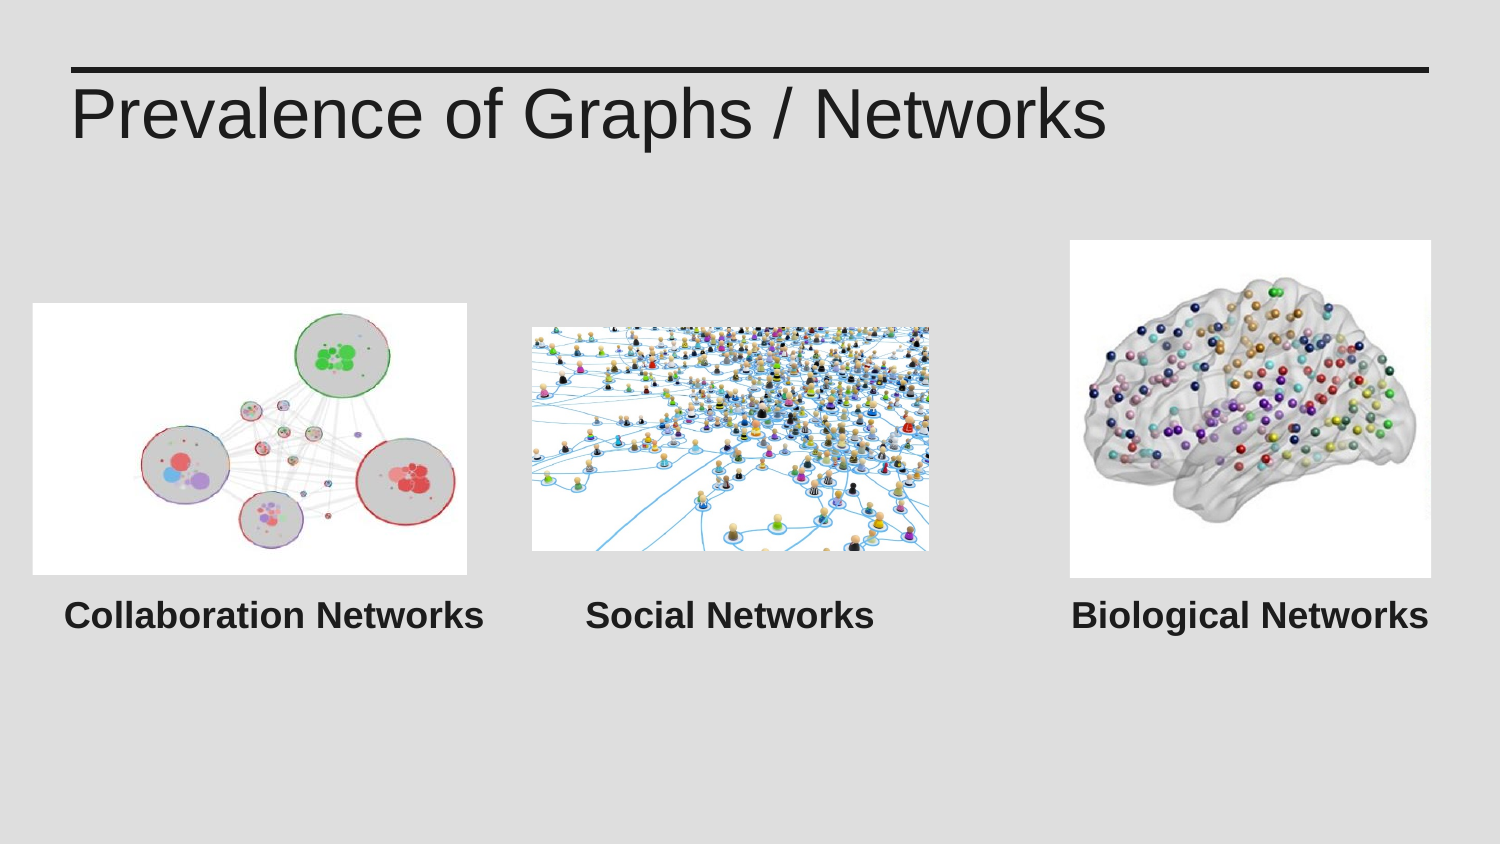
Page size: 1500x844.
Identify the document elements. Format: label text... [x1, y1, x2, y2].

text_box Social Networks [570, 584, 890, 644]
text_box Biological Networks [1056, 584, 1445, 644]
list Prevalence of Graphs / Networks [70, 67, 1430, 183]
picture [32, 302, 468, 576]
text_box Collaboration Networks [48, 584, 500, 644]
picture [532, 327, 929, 551]
picture [1069, 240, 1432, 579]
